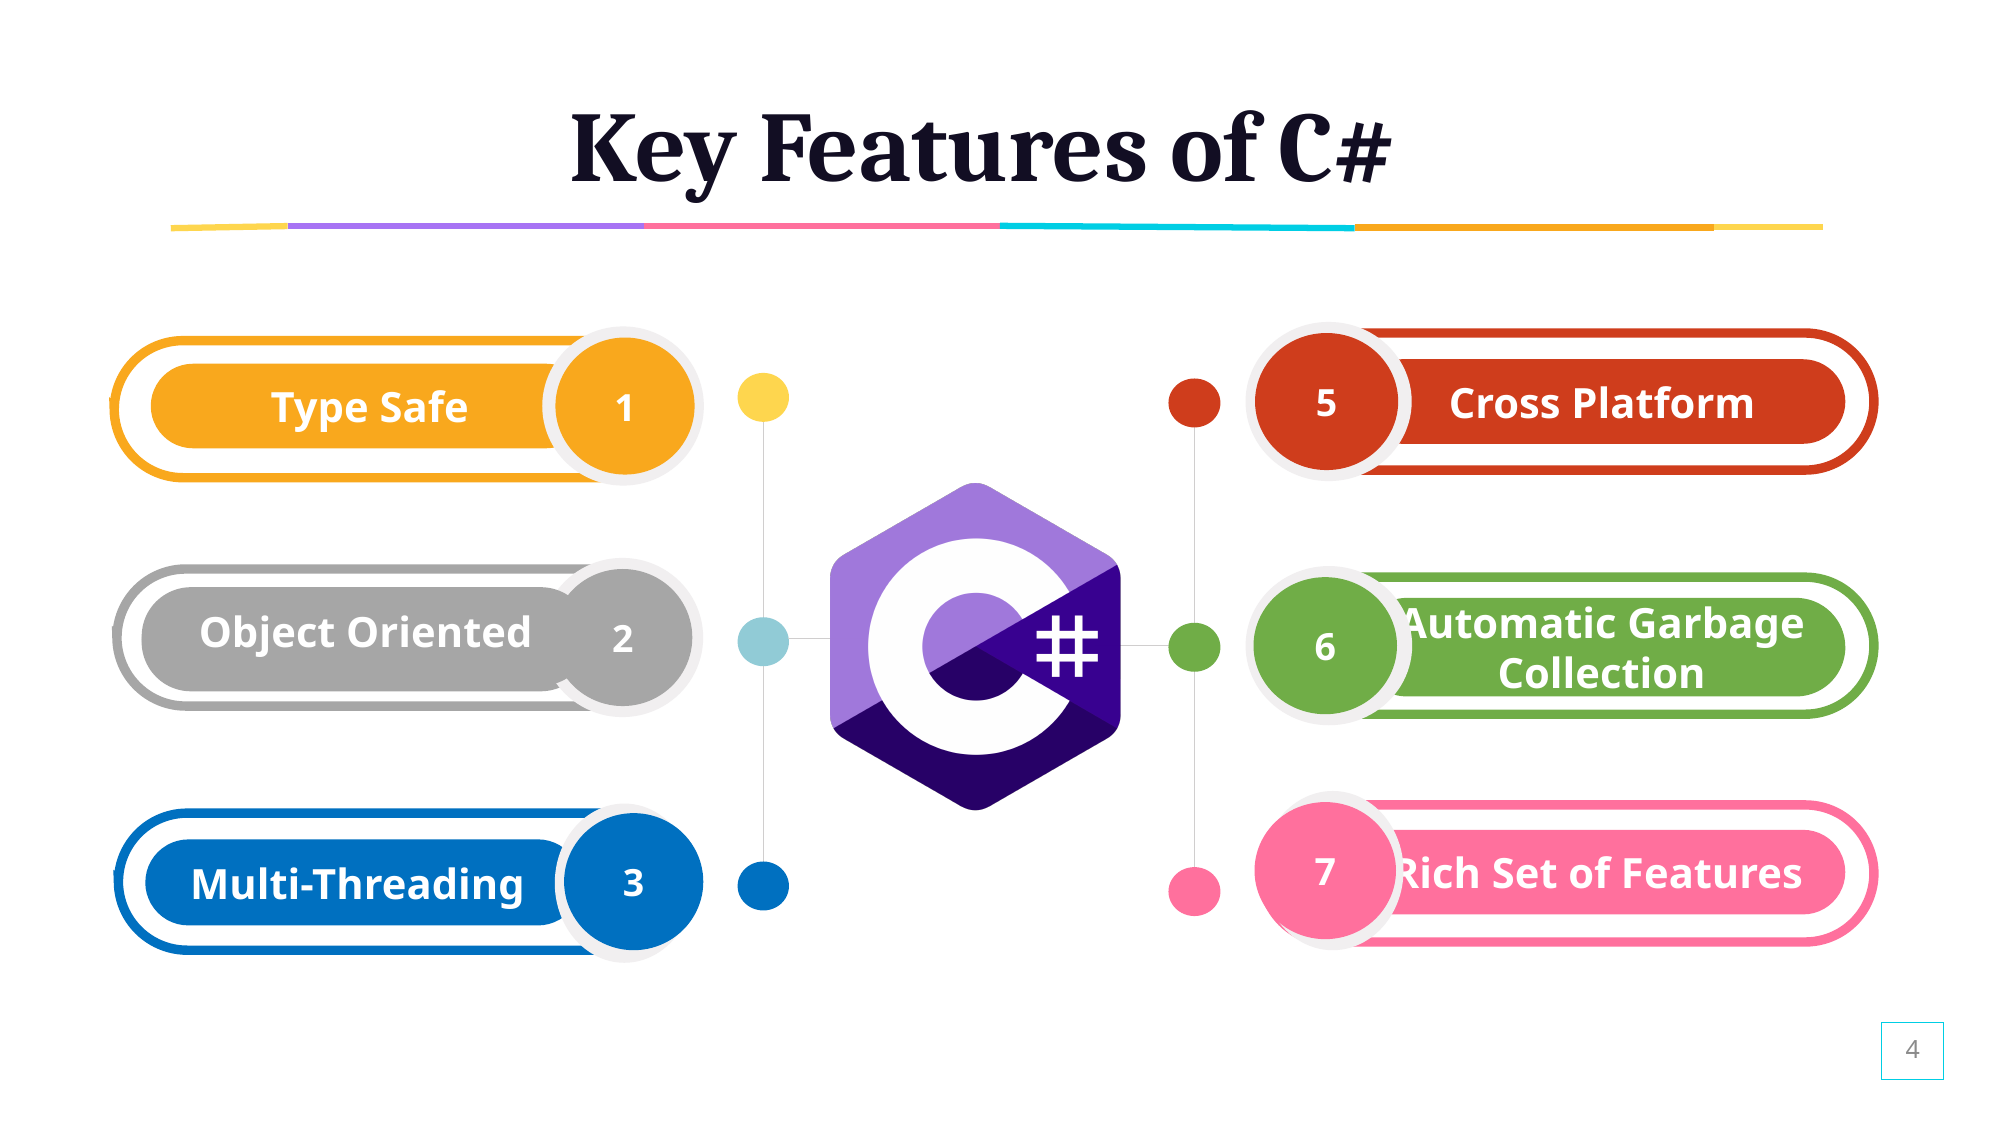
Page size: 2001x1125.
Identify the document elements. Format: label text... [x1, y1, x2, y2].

title Key Features of C# [106, 75, 1882, 209]
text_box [114, 321, 1874, 963]
picture [830, 483, 1121, 811]
slide_number 4 [1881, 1022, 1944, 1080]
